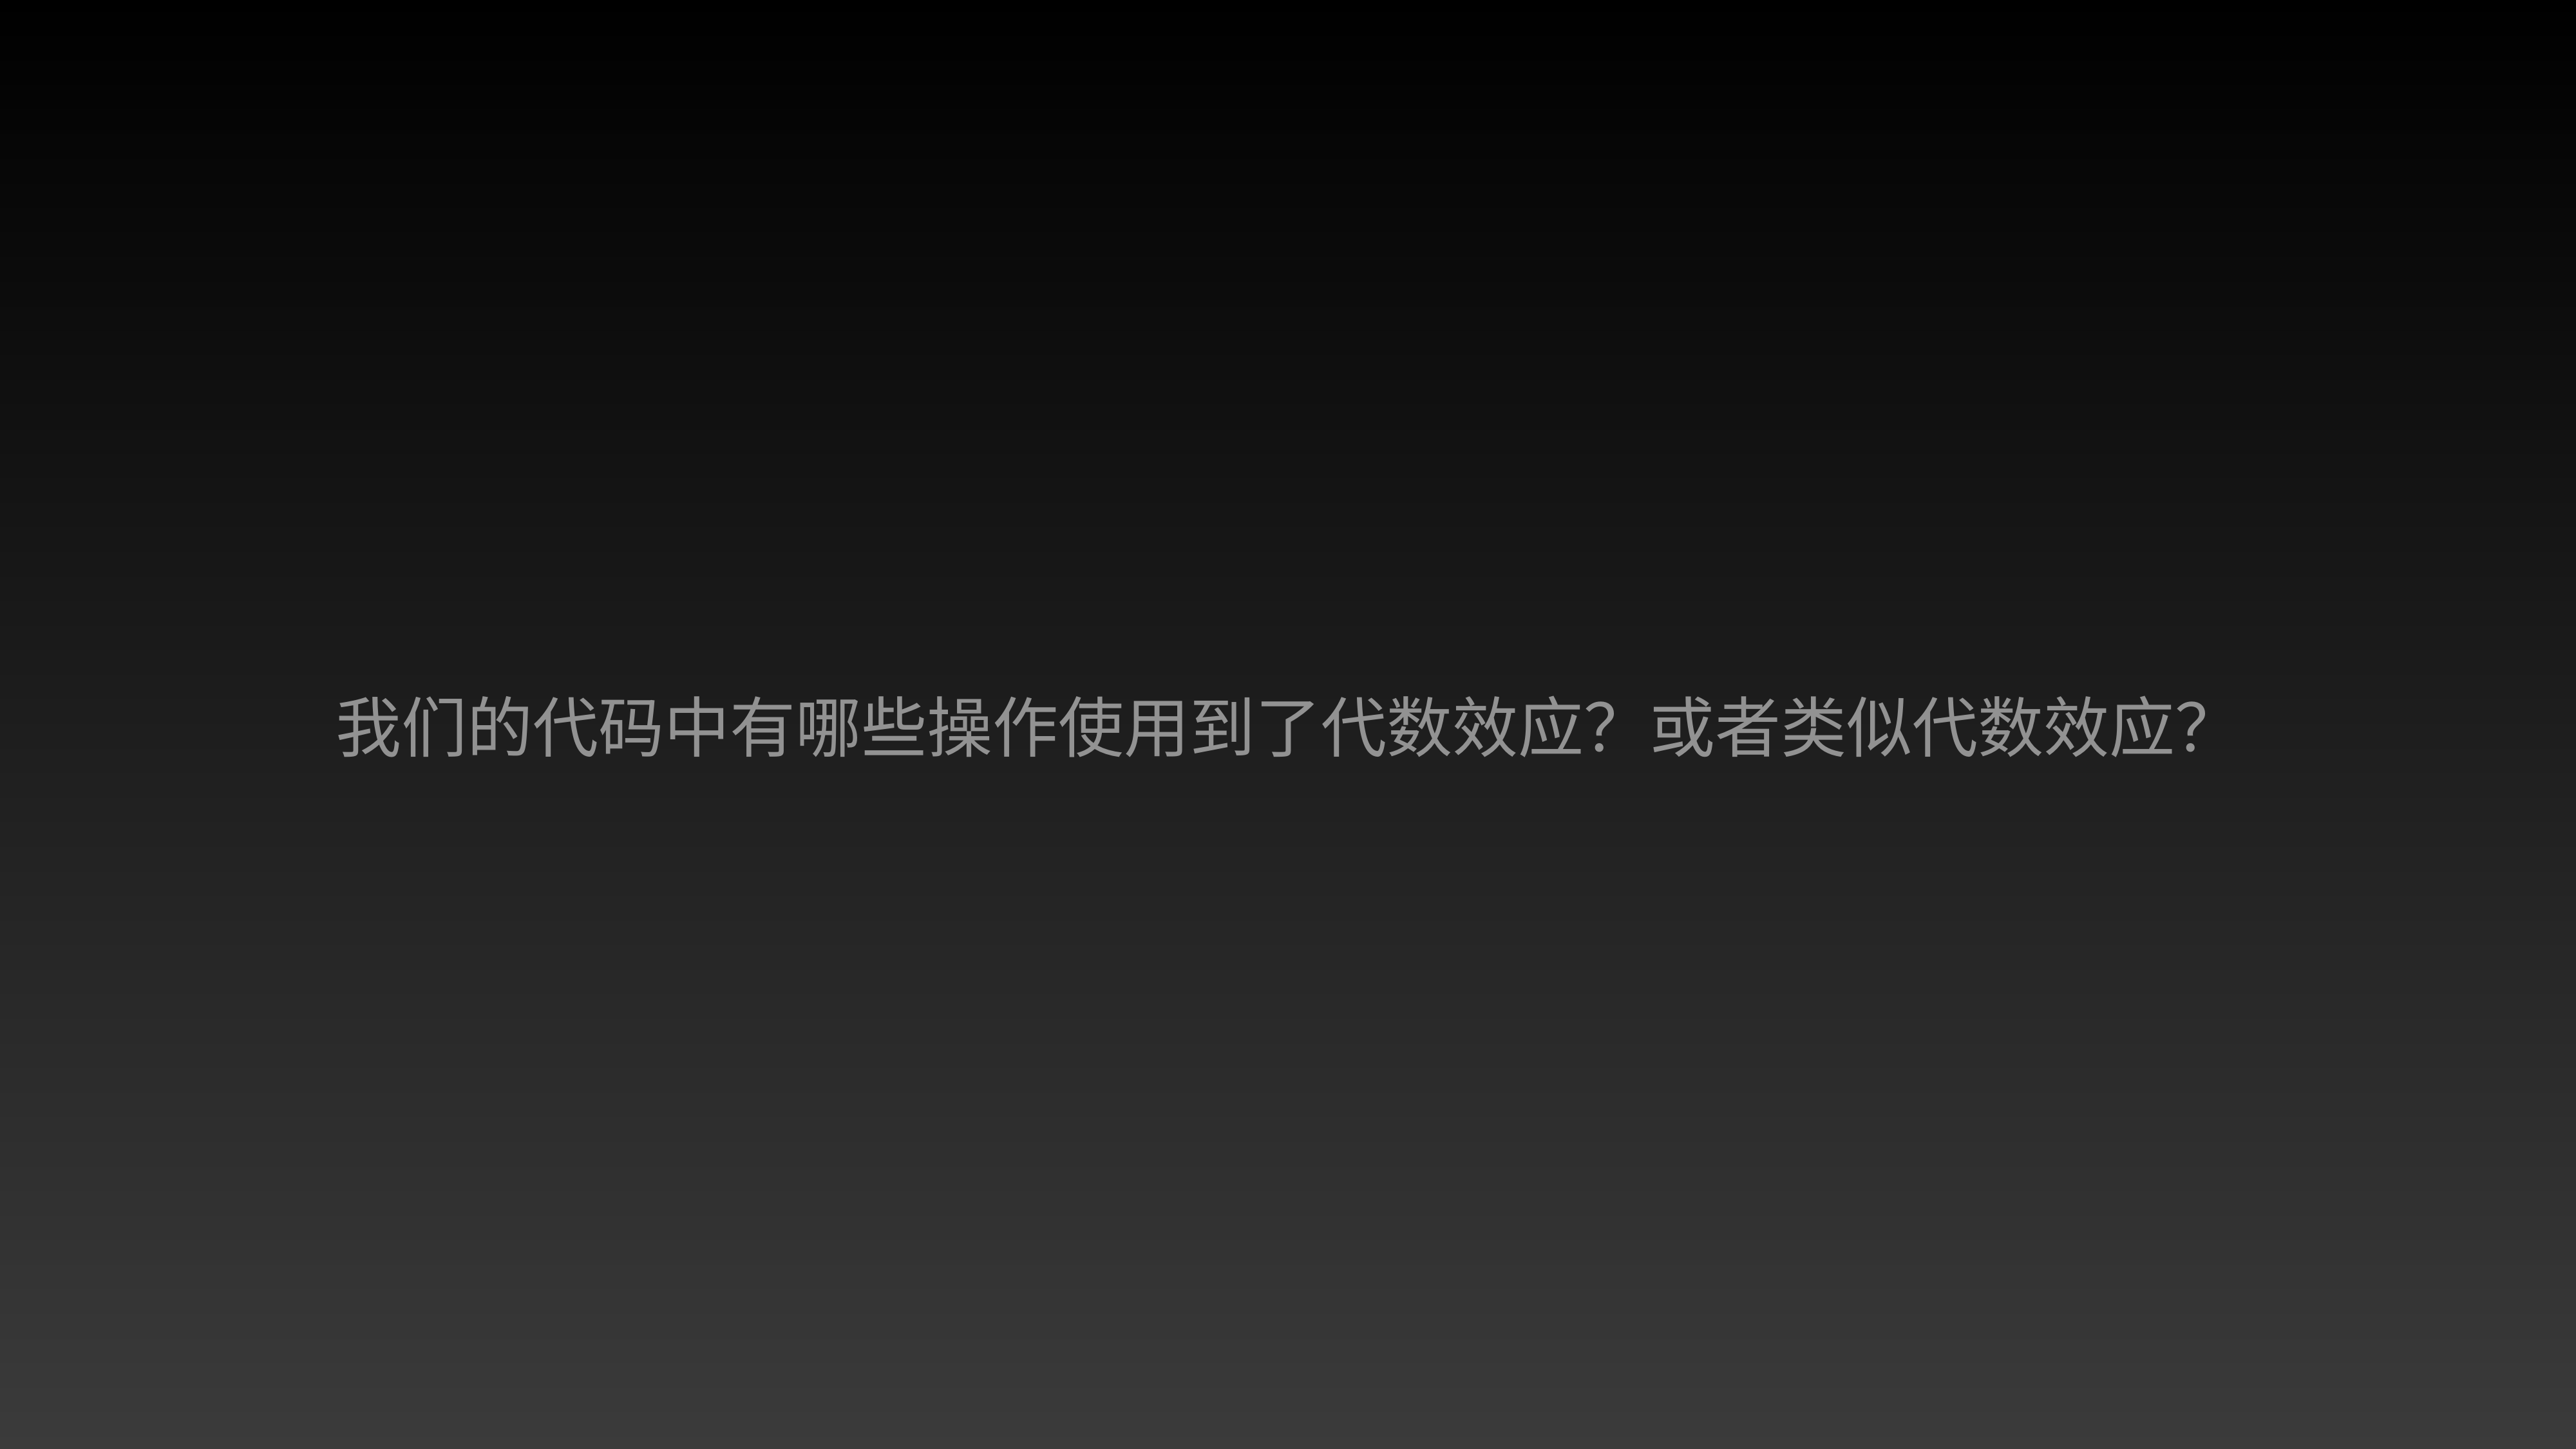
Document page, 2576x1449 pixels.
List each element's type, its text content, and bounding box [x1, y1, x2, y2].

text_box 我们的代码中有哪些操作使用到了代数效应？或者类似代数效应？ [330, 681, 2246, 771]
